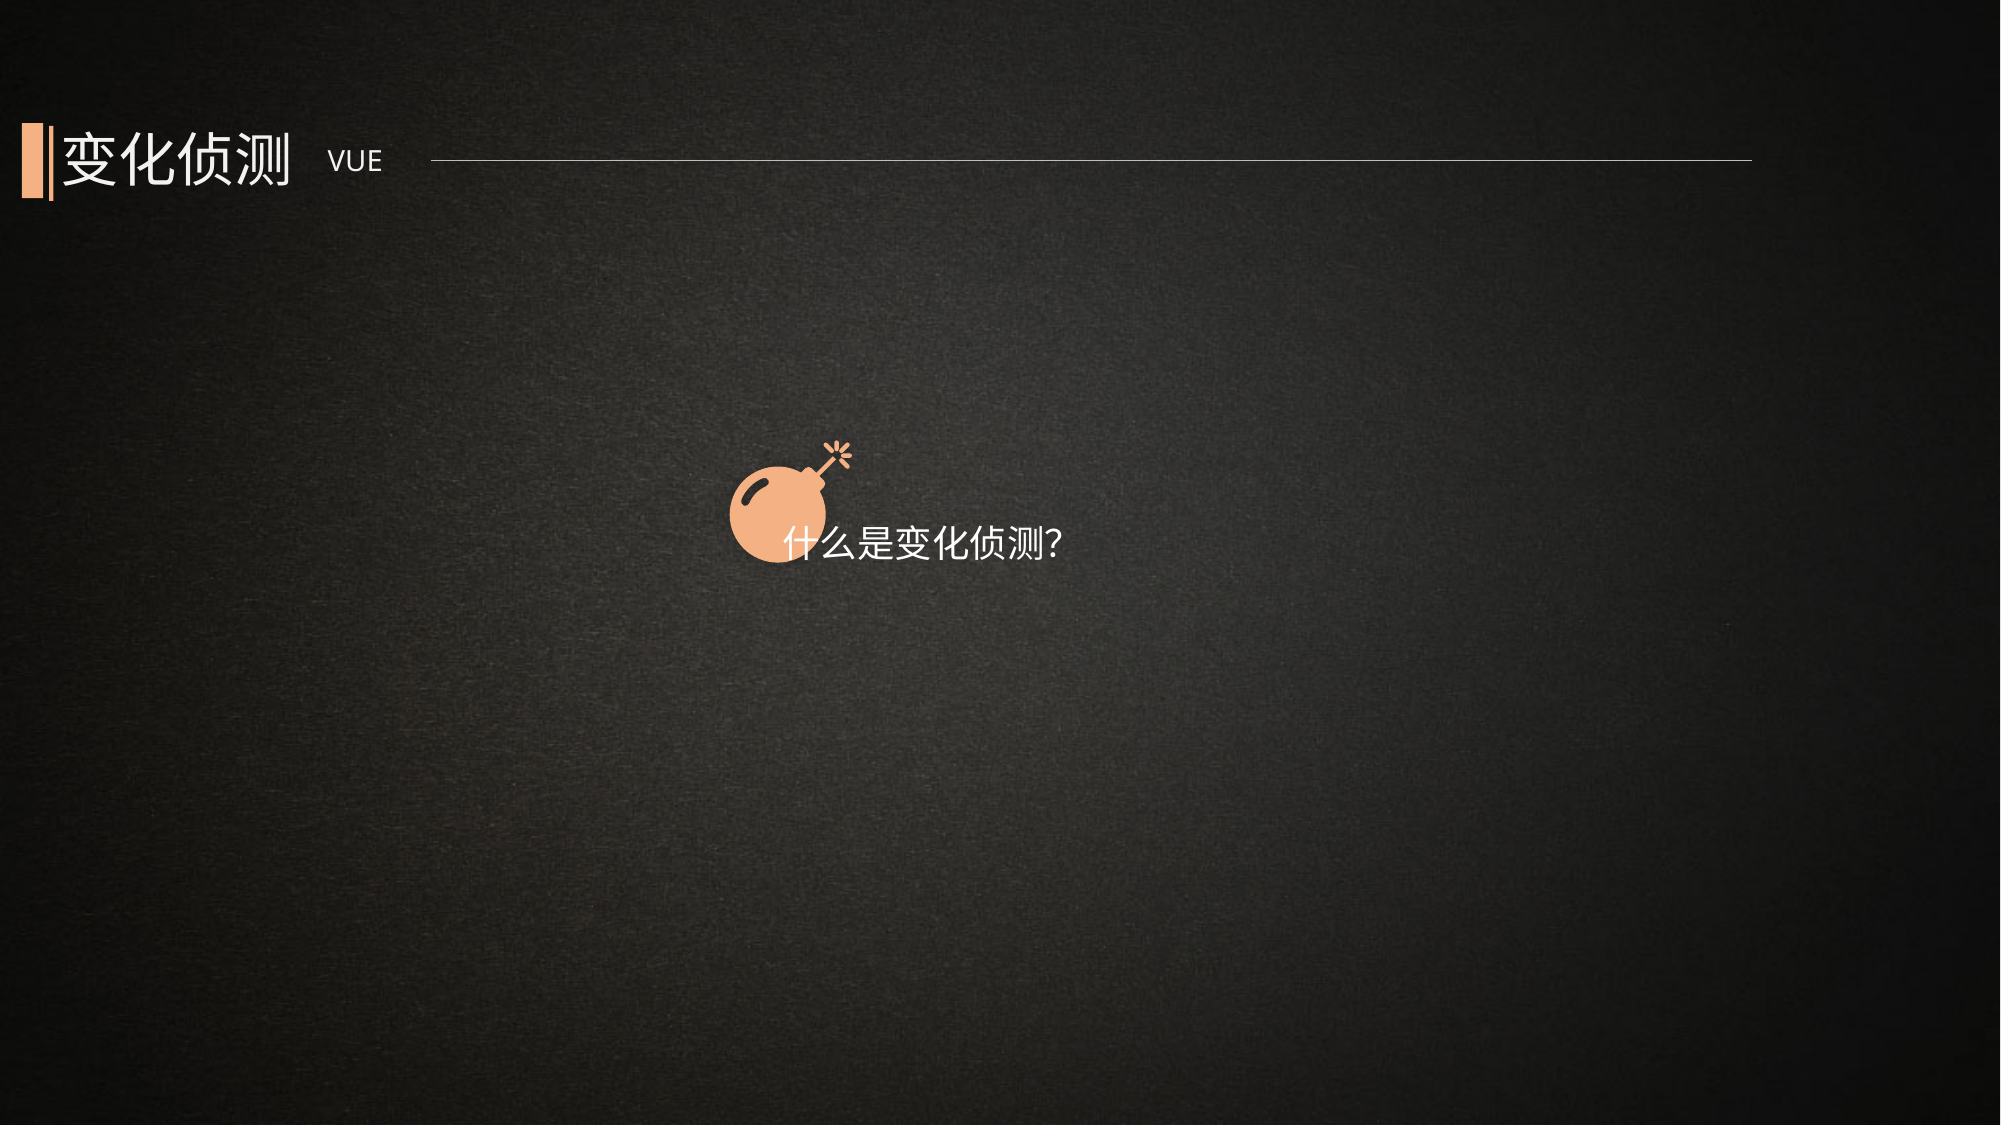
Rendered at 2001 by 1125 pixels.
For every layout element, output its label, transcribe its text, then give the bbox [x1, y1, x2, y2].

text_box [729, 456, 836, 562]
picture [0, 0, 2001, 1125]
text_box [823, 440, 852, 469]
text_box 什么是变化侦测？ [767, 512, 1278, 573]
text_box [21, 115, 1753, 201]
